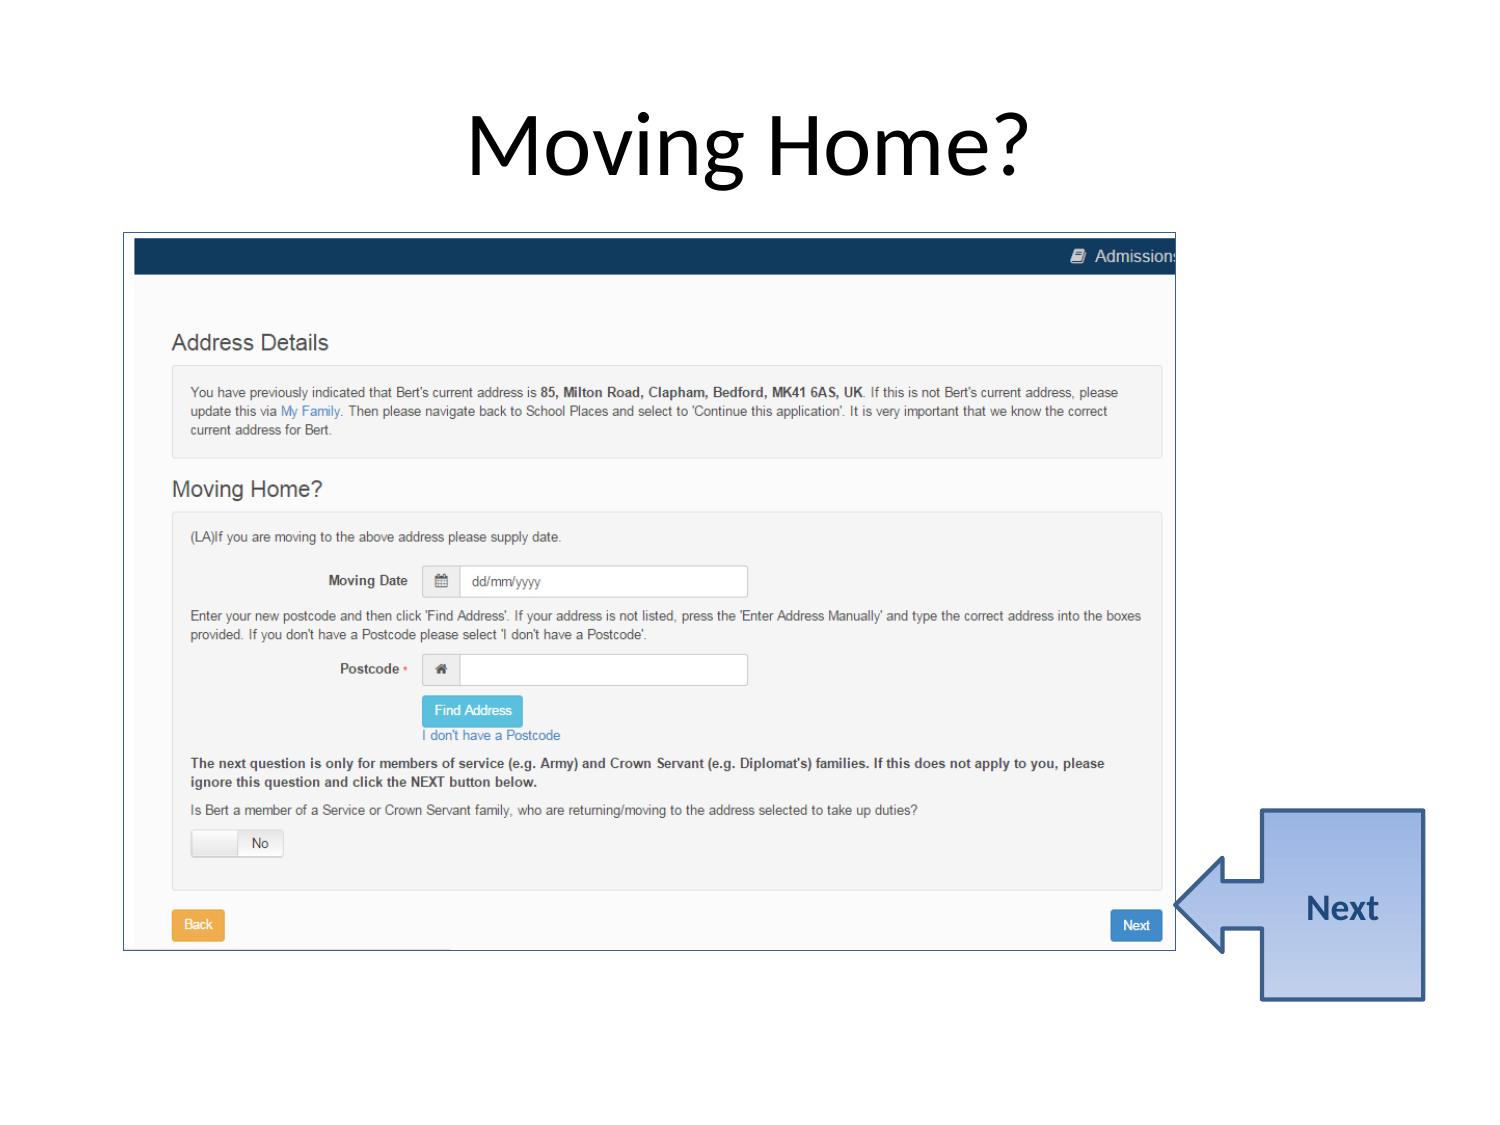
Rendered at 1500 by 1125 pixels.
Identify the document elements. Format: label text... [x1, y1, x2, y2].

text_box Next [1180, 808, 1426, 1002]
picture [122, 232, 1176, 951]
title Moving Home? [75, 45, 1425, 233]
